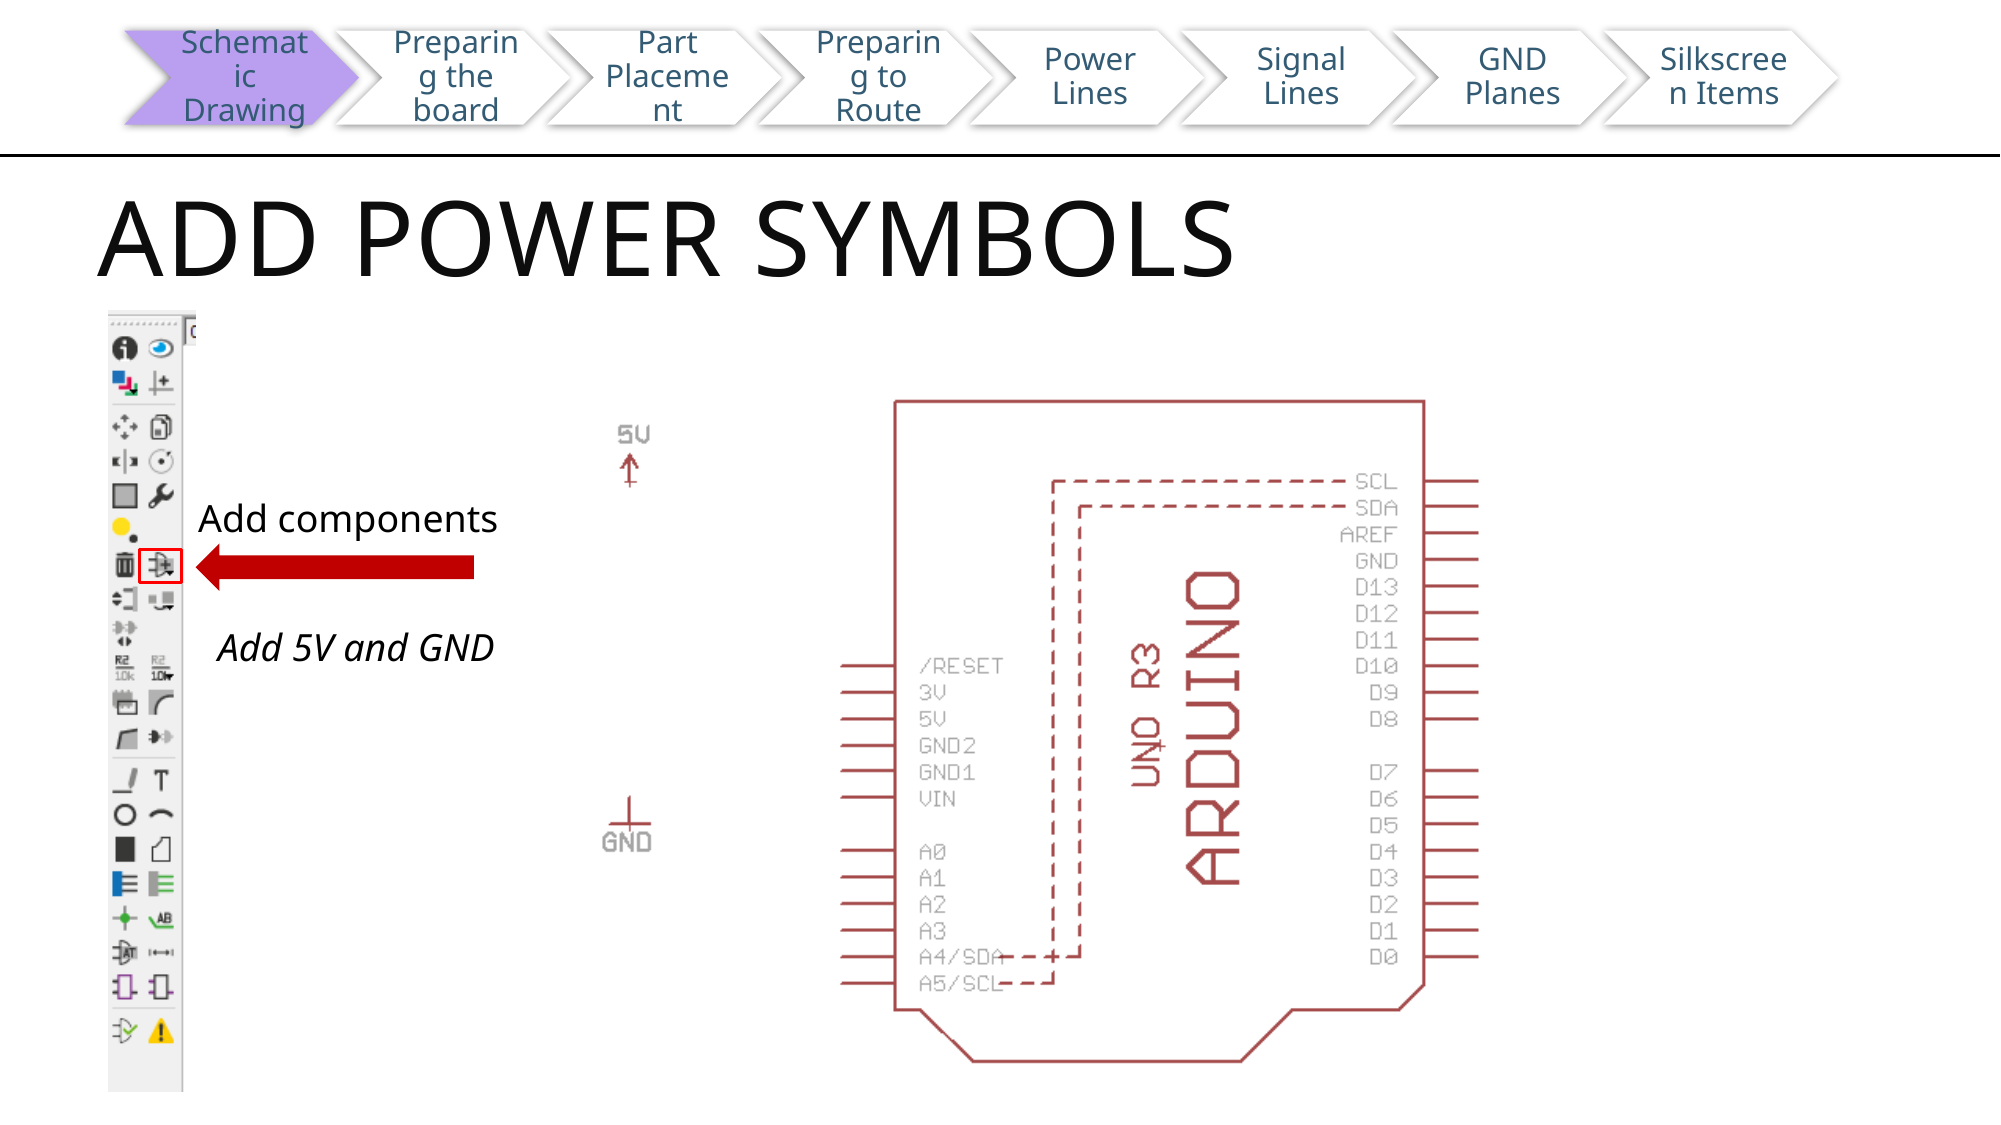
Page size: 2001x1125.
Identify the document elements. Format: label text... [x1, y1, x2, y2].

text_box [201, 548, 476, 593]
picture [523, 380, 1593, 1084]
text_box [123, 0, 1839, 156]
text_box Add power symbols [82, 188, 1678, 330]
picture [107, 310, 196, 1093]
text_box Add 5V and GND [203, 616, 510, 677]
text_box Add components [201, 487, 514, 548]
